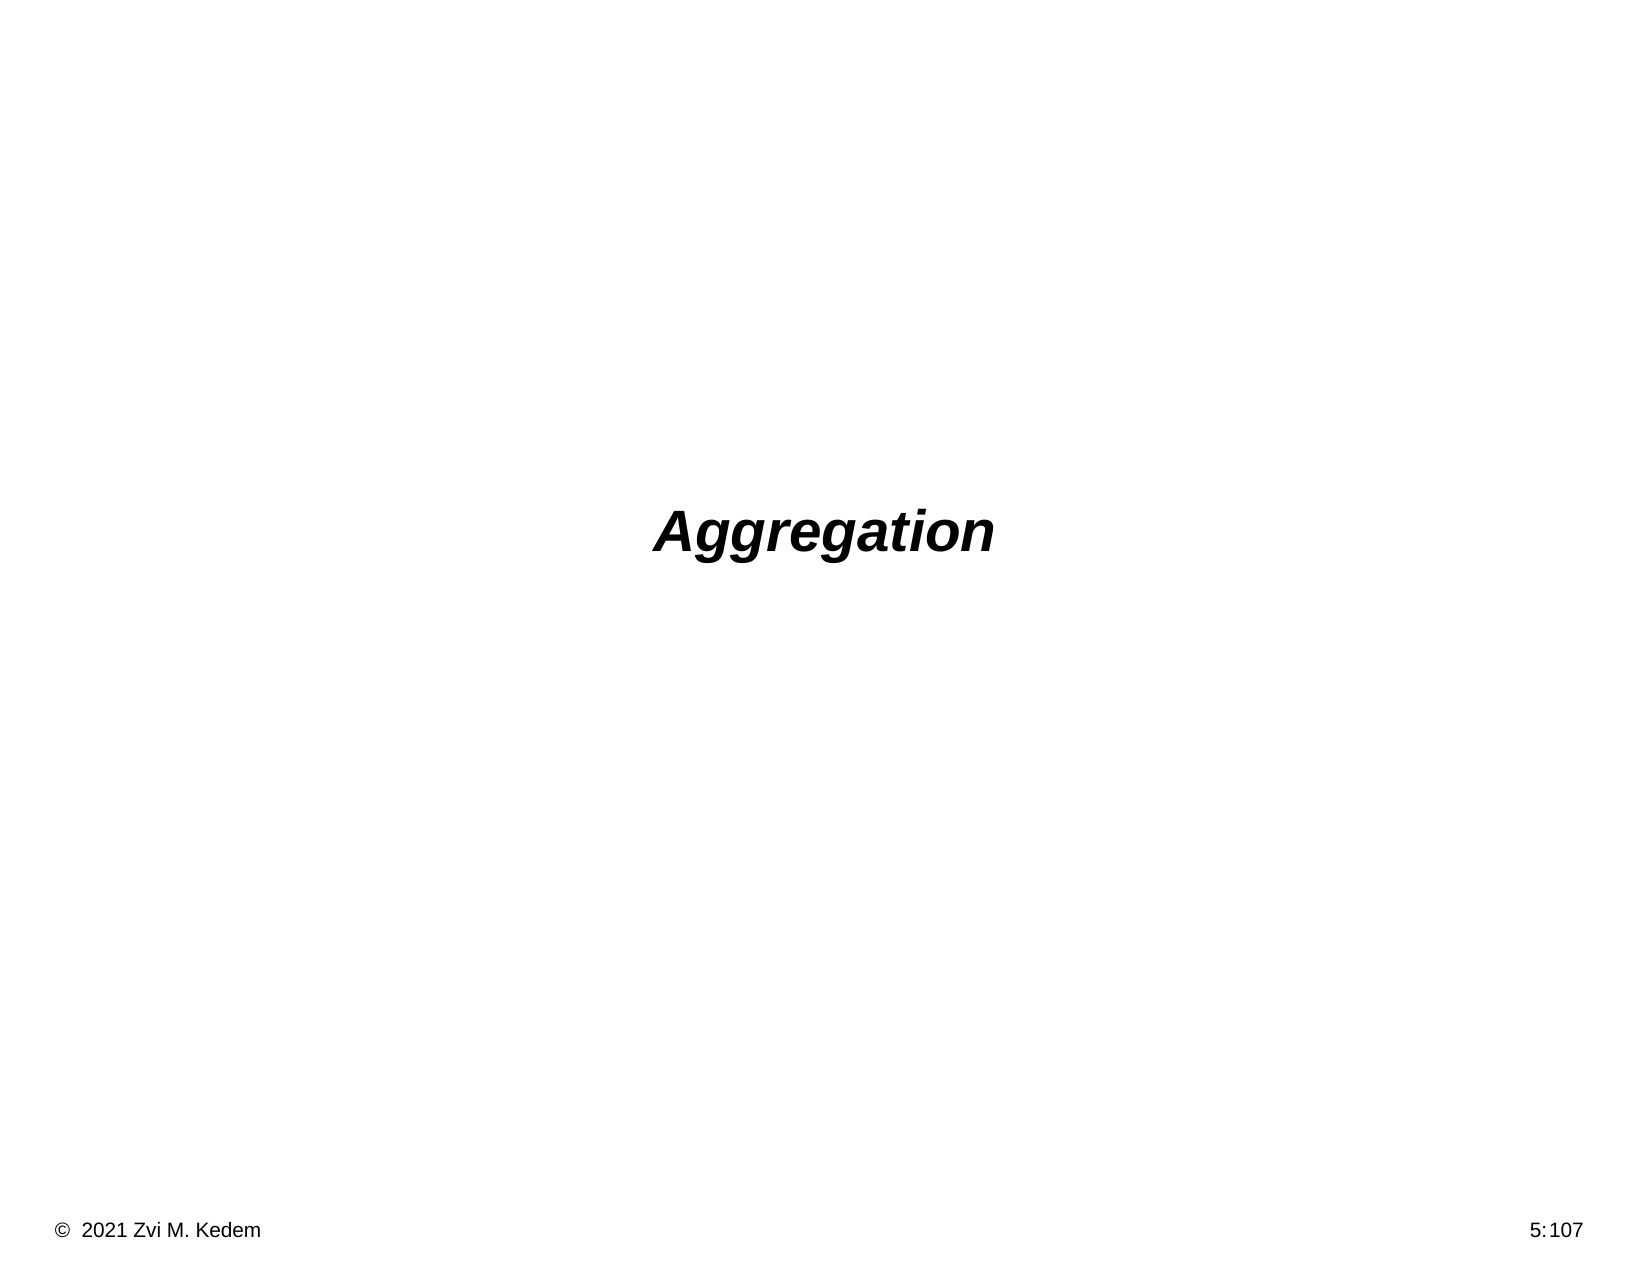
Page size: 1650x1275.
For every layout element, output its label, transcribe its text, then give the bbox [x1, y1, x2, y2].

title Aggregation [123, 395, 1527, 670]
